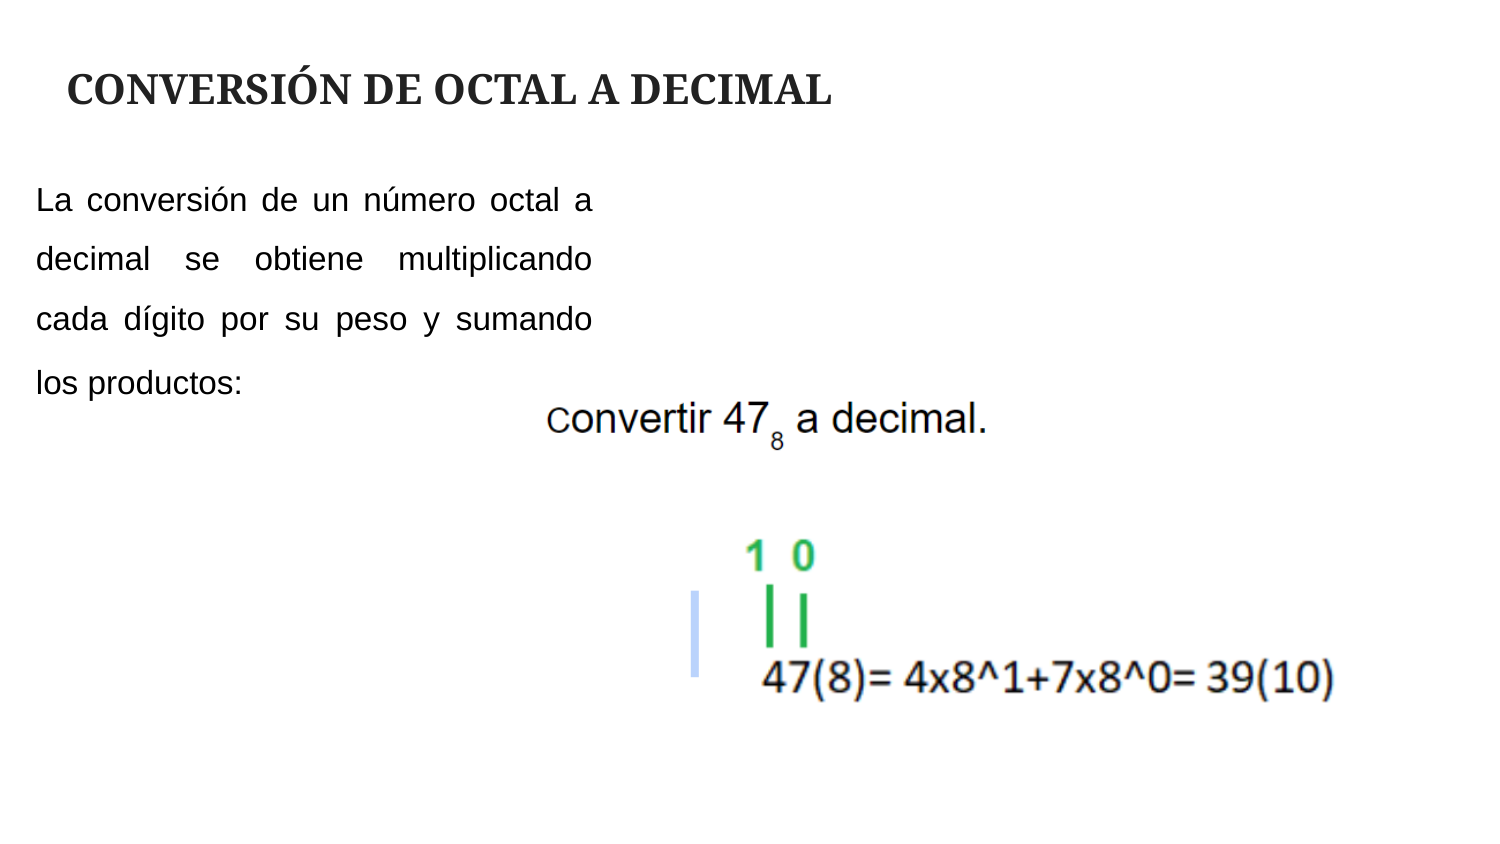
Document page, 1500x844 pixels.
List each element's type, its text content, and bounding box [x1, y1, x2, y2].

text_box La conversión de un número octal a decimal se obtiene multiplicando cada dígito por su peso y sumando los productos: [20, 142, 609, 776]
title CONVERSIÓN DE OCTAL A DECIMAL [51, 48, 1500, 240]
picture [541, 380, 1384, 736]
